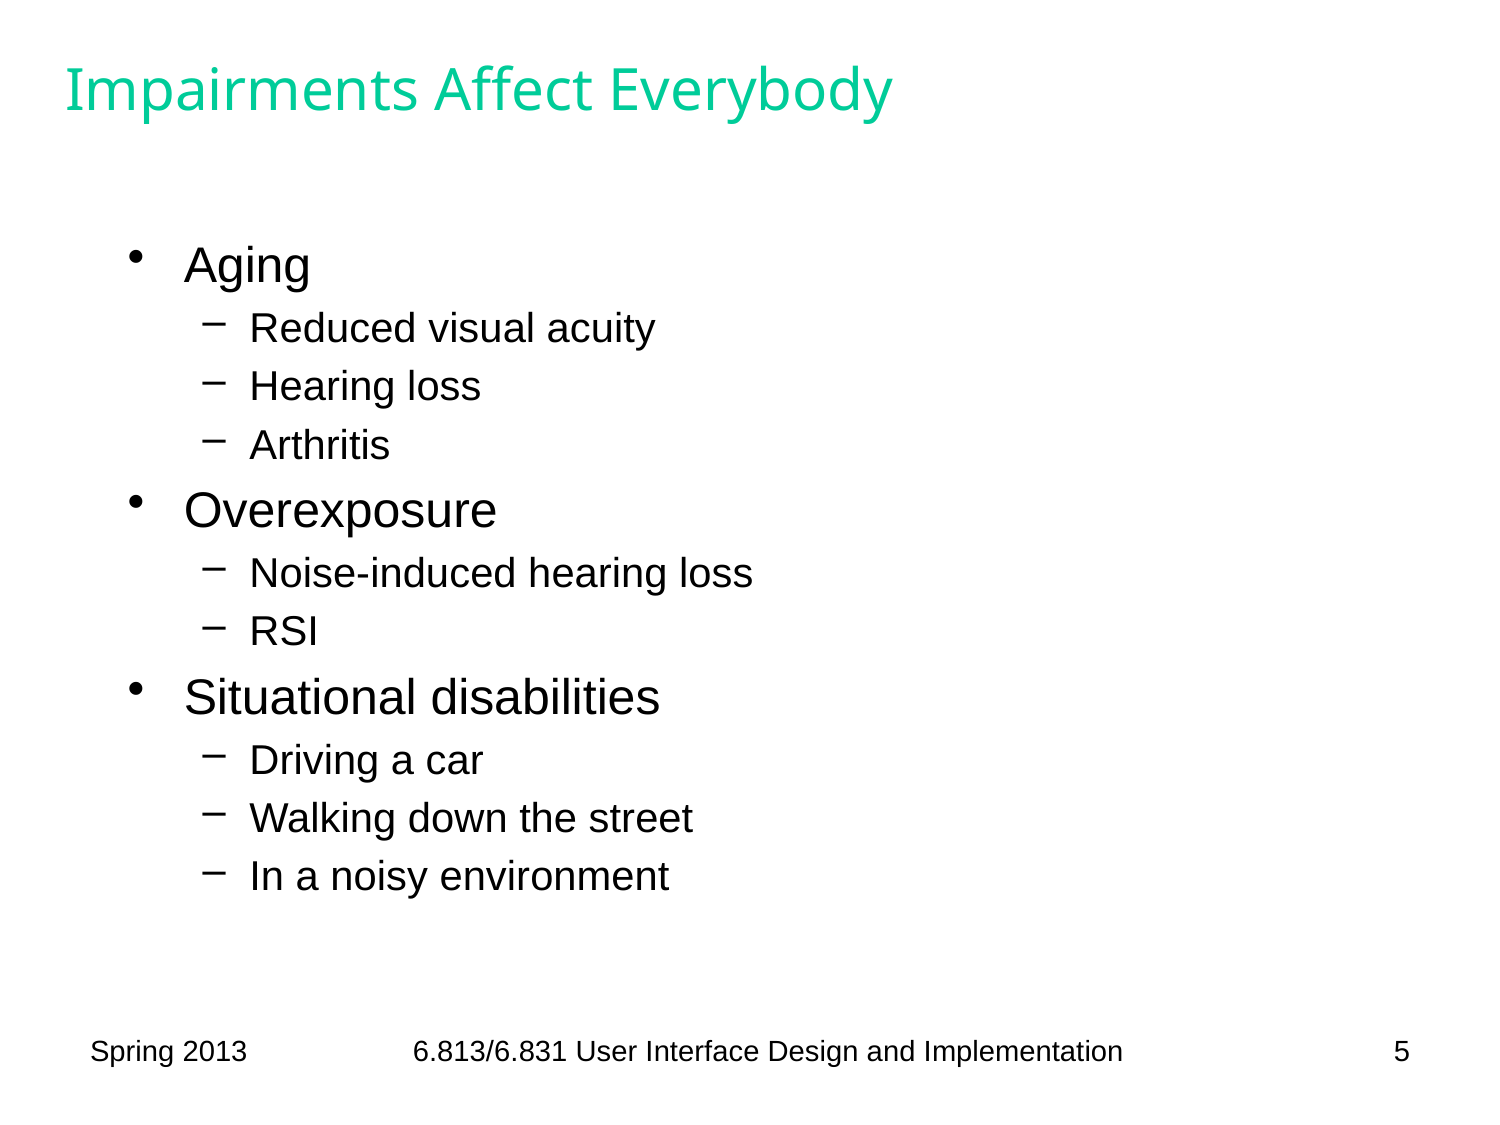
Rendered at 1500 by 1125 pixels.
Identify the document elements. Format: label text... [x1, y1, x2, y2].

slide_number 5 [1237, 1024, 1426, 1103]
footer 6.813/6.831 User Interface Design and Implementation [312, 1024, 1226, 1103]
list Aging Reduced visual acuity Hearing loss Arthritis Overexposure Noise-induced hearing loss RSI Situational disabilities Driving a car Walking down the street In a noisy environment [112, 224, 1388, 1001]
title Impairments Affect Everybody [49, 24, 1438, 151]
slide_number Spring 2013 [74, 1024, 301, 1103]
